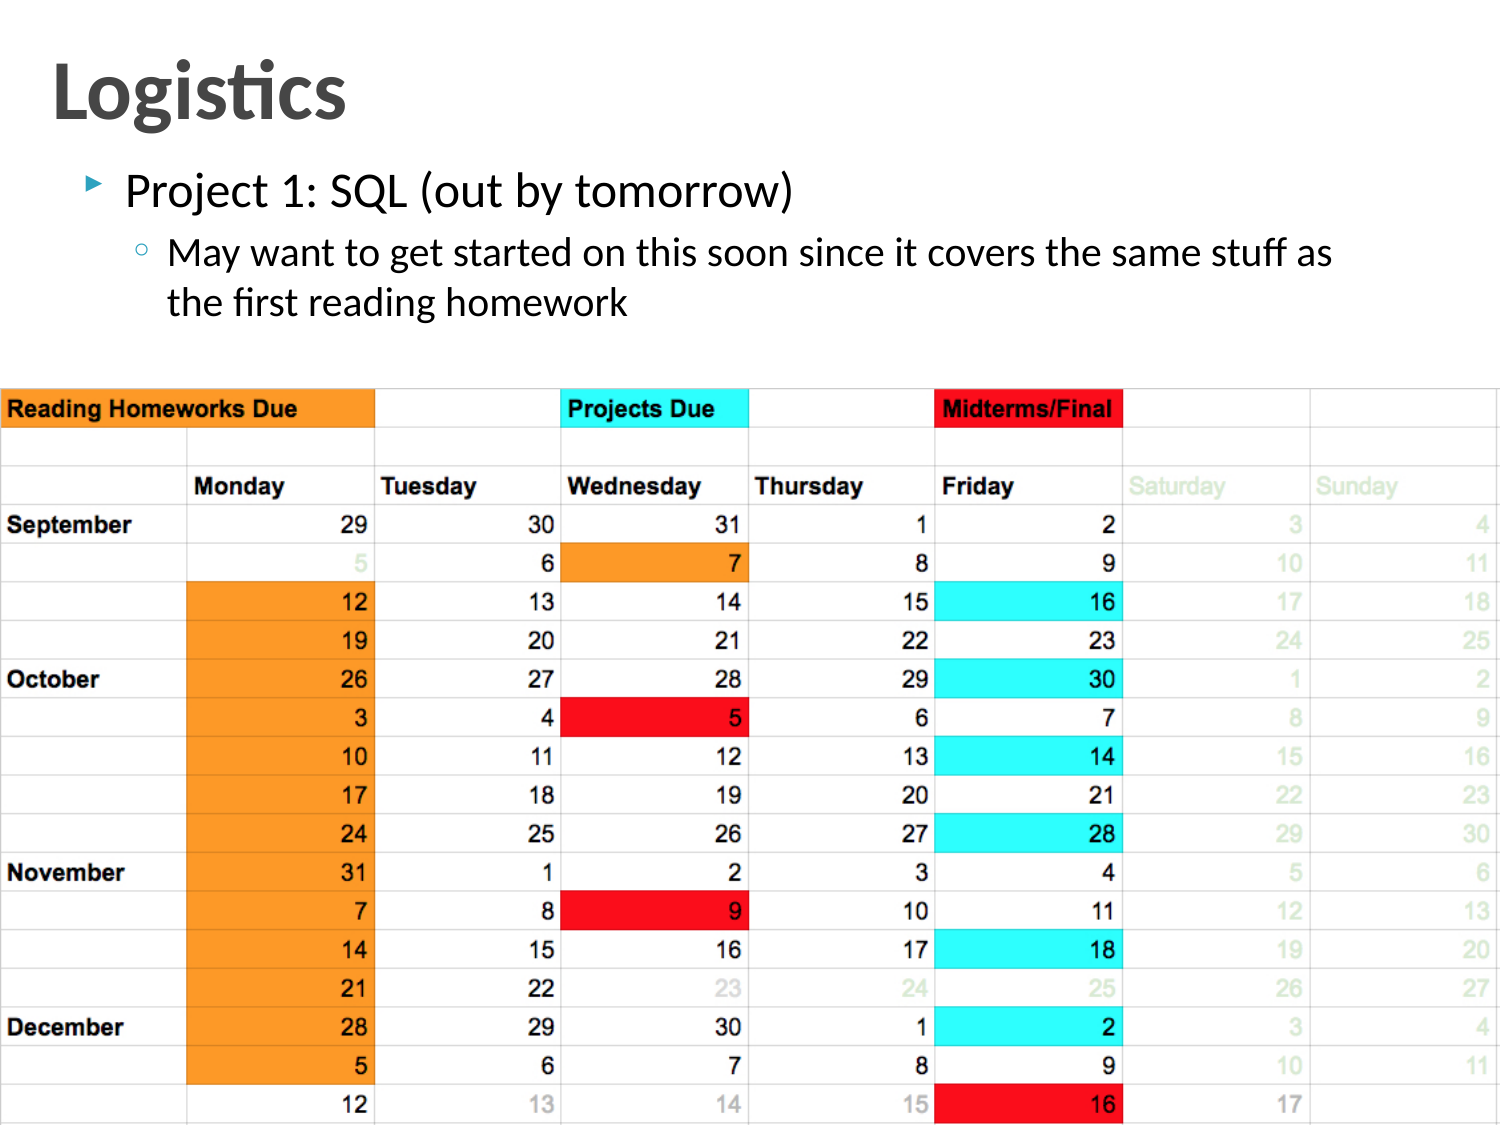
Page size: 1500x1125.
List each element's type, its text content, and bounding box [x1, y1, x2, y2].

list Project 1: SQL (out by tomorrow) May want to get started on this soon since it covers the same stuff as the first reading homework [49, 149, 1401, 388]
picture [0, 388, 1500, 1125]
title Logistics [37, 24, 1425, 145]
